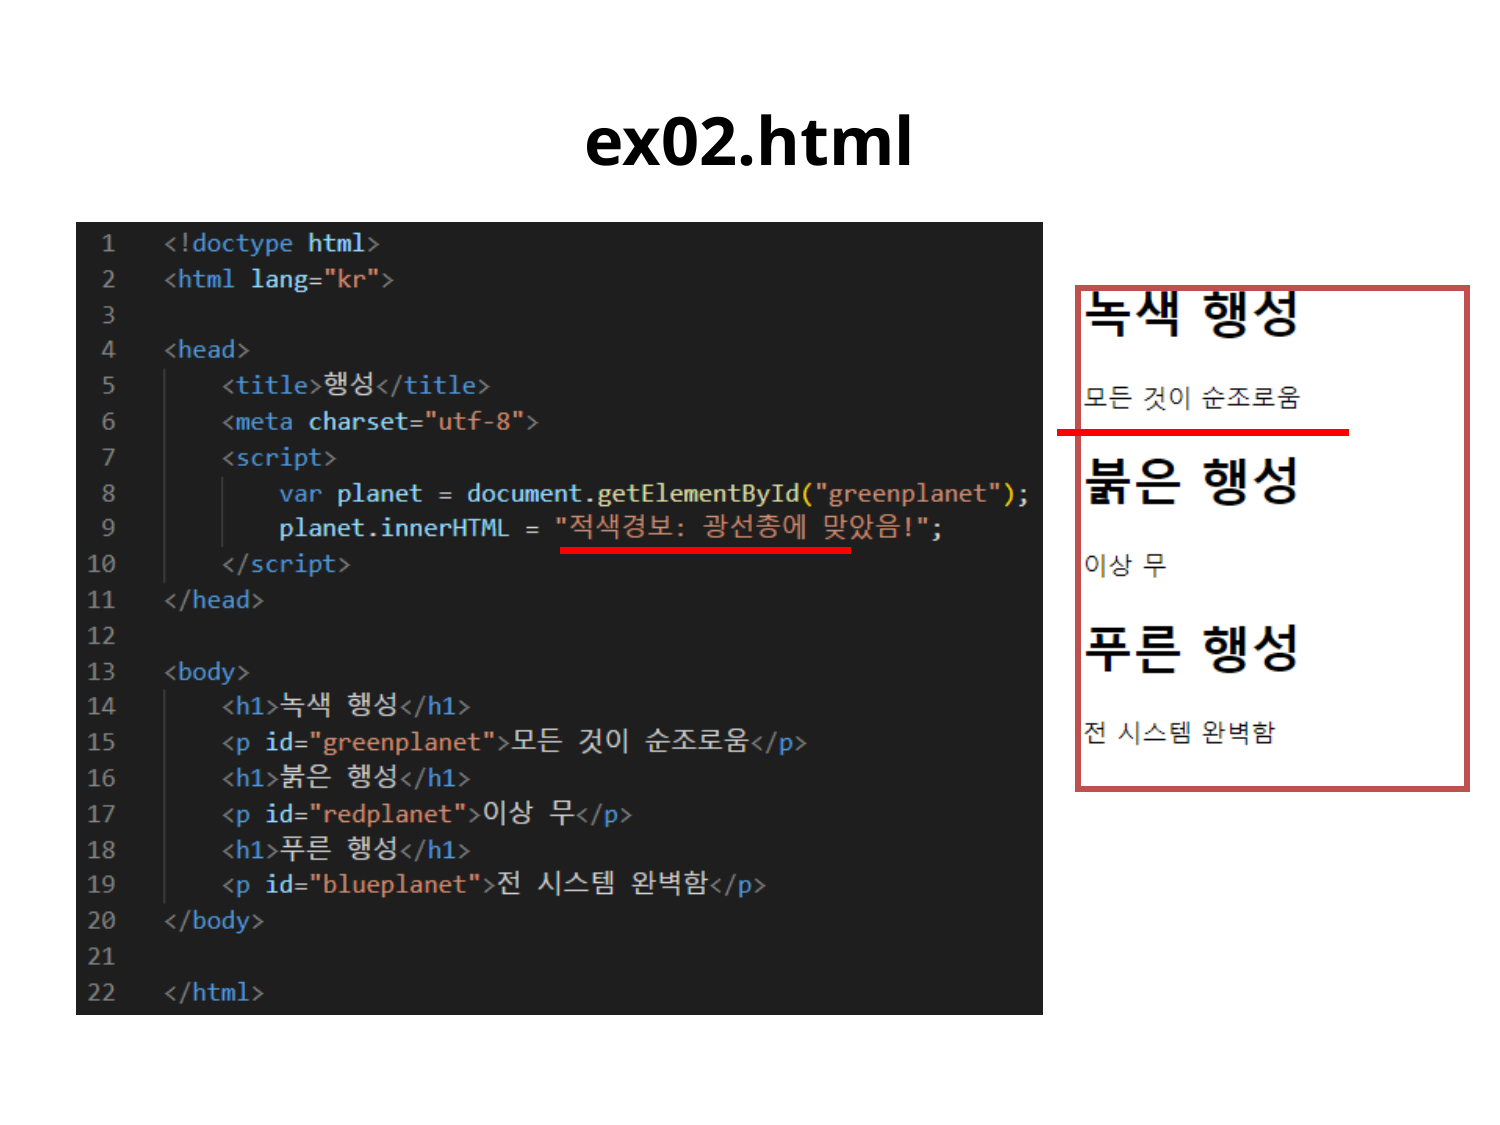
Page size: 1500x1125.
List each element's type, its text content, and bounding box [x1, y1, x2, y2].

title ex02.html [75, 45, 1425, 233]
picture [76, 222, 1043, 1015]
picture [1080, 290, 1464, 787]
